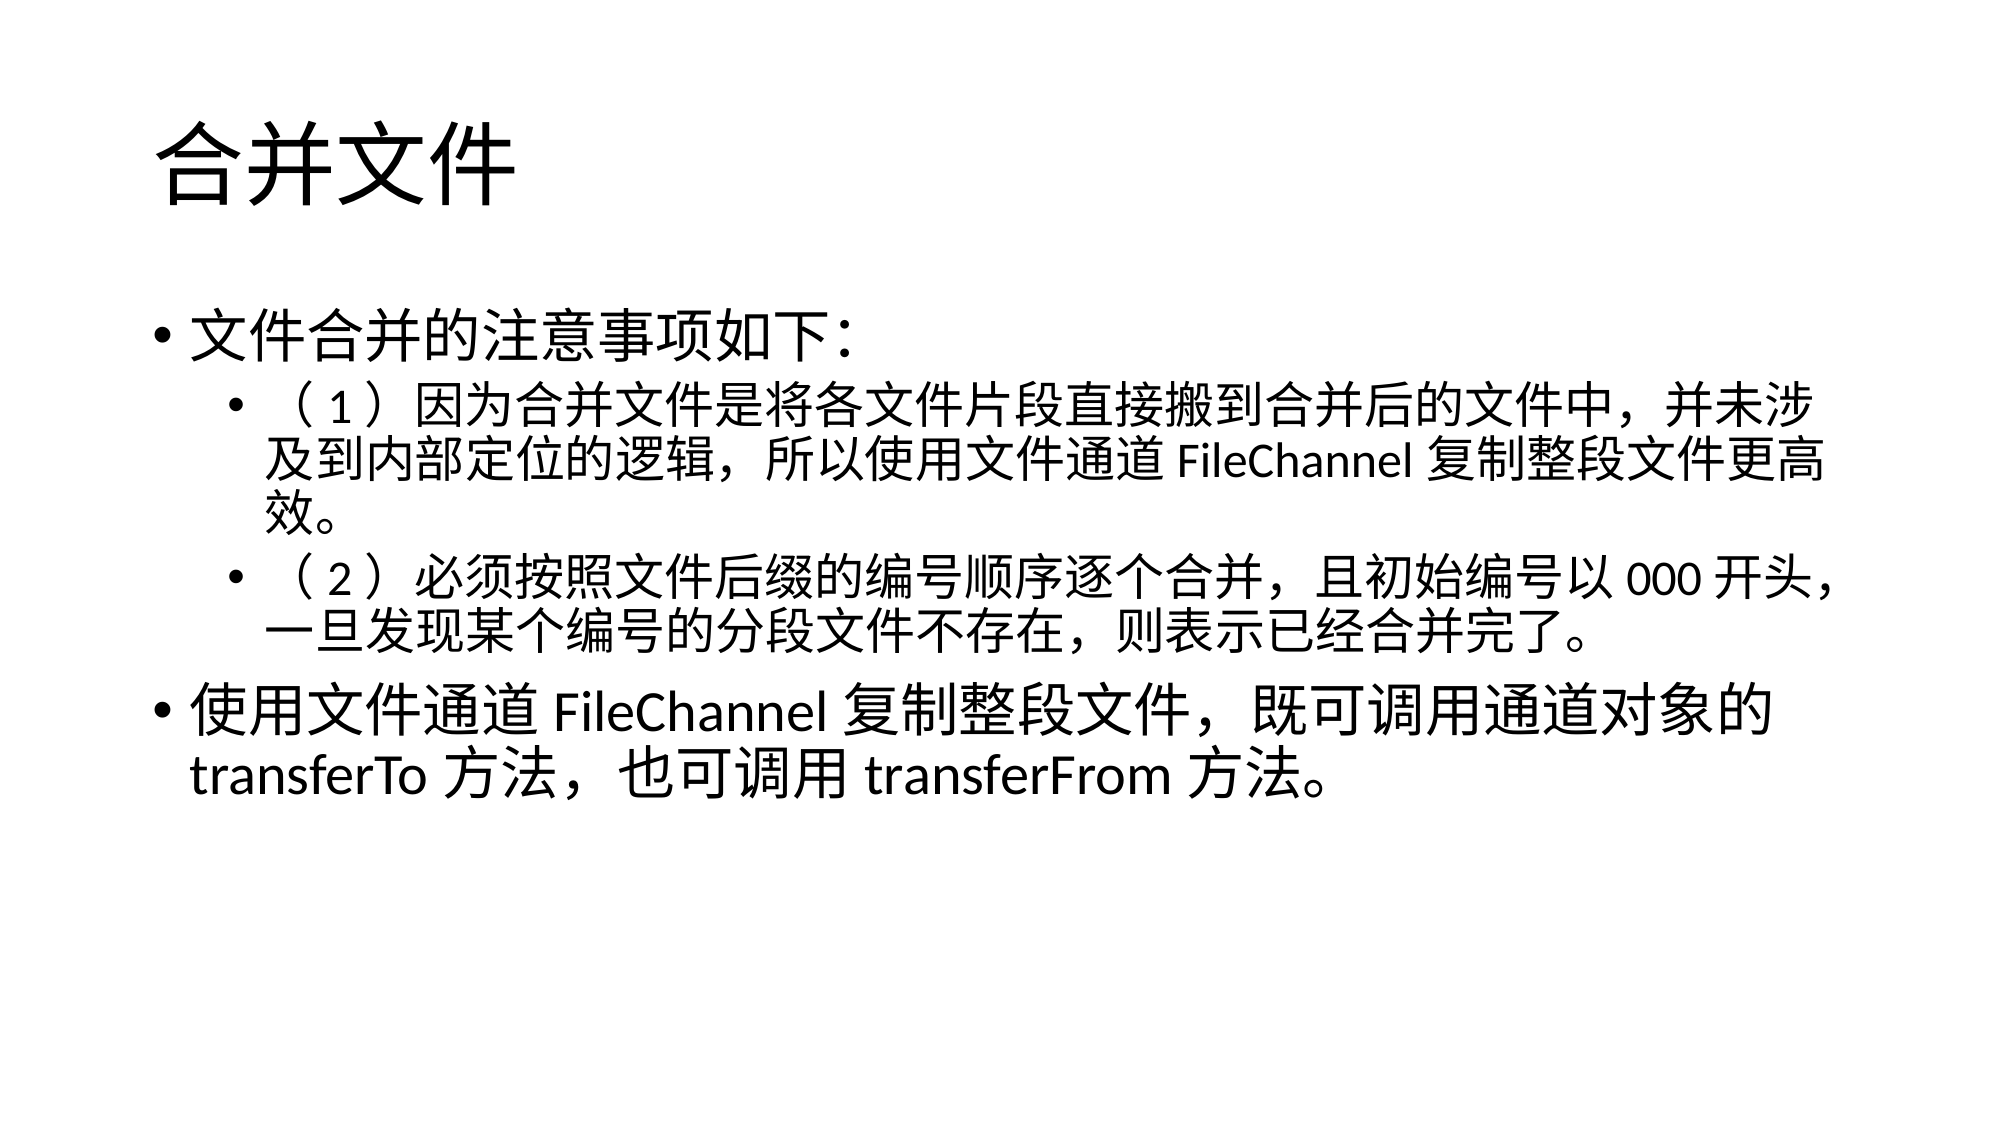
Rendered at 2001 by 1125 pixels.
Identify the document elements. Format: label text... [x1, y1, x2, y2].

title 合并文件 [137, 59, 1863, 278]
list 文件合并的注意事项如下： （1）因为合并文件是将各文件片段直接搬到合并后的文件中，并未涉及到内部定位的逻辑，所以使用文件通道FileChannel复制整段文件更高效。 （2）必须按照文件后缀的编号顺序逐个合并，且初始编号以000开头，一旦发现某个编号的分段文件不存在，则表示已经合并完了。 使用文件通道FileChannel复制整段文件，既可调用通道对象的transferTo方法，也可调用transferFrom方法。 [137, 299, 1863, 1014]
